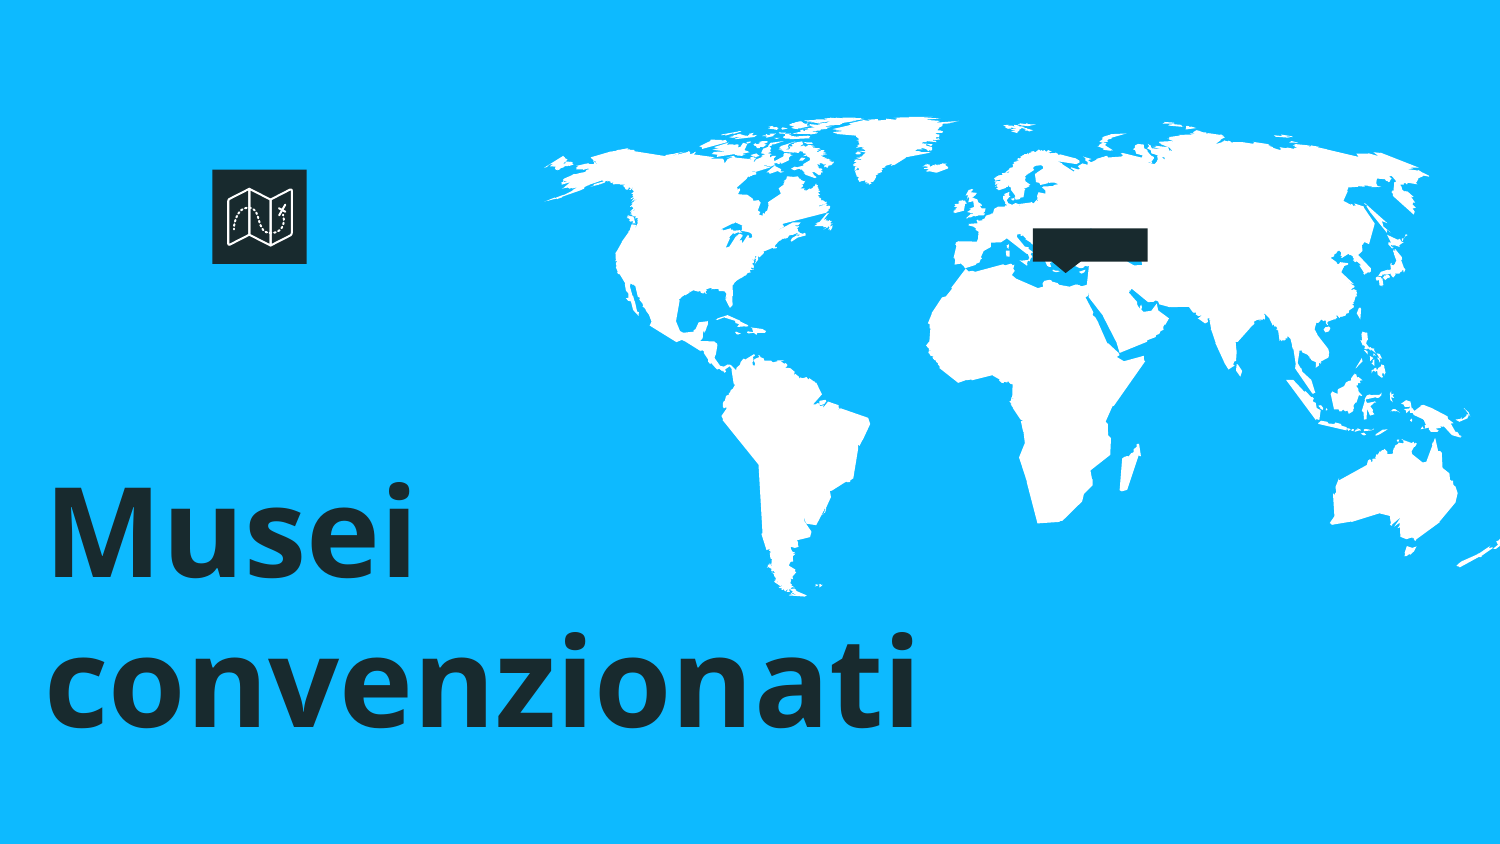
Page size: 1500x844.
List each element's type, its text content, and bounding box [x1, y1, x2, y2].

text_box [721, 130, 758, 140]
text_box [926, 130, 1430, 437]
title Musei convenzionati [29, 437, 1148, 754]
text_box [1185, 125, 1197, 130]
text_box [1456, 538, 1500, 568]
text_box [1032, 228, 1148, 274]
text_box [762, 133, 781, 139]
text_box [1455, 408, 1471, 422]
text_box [1401, 400, 1462, 438]
text_box [1329, 438, 1458, 542]
text_box [1003, 123, 1036, 134]
text_box [778, 116, 960, 185]
text_box [1403, 546, 1417, 557]
text_box [767, 125, 779, 130]
text_box [1162, 121, 1184, 127]
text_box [227, 188, 293, 246]
text_box [544, 139, 871, 437]
